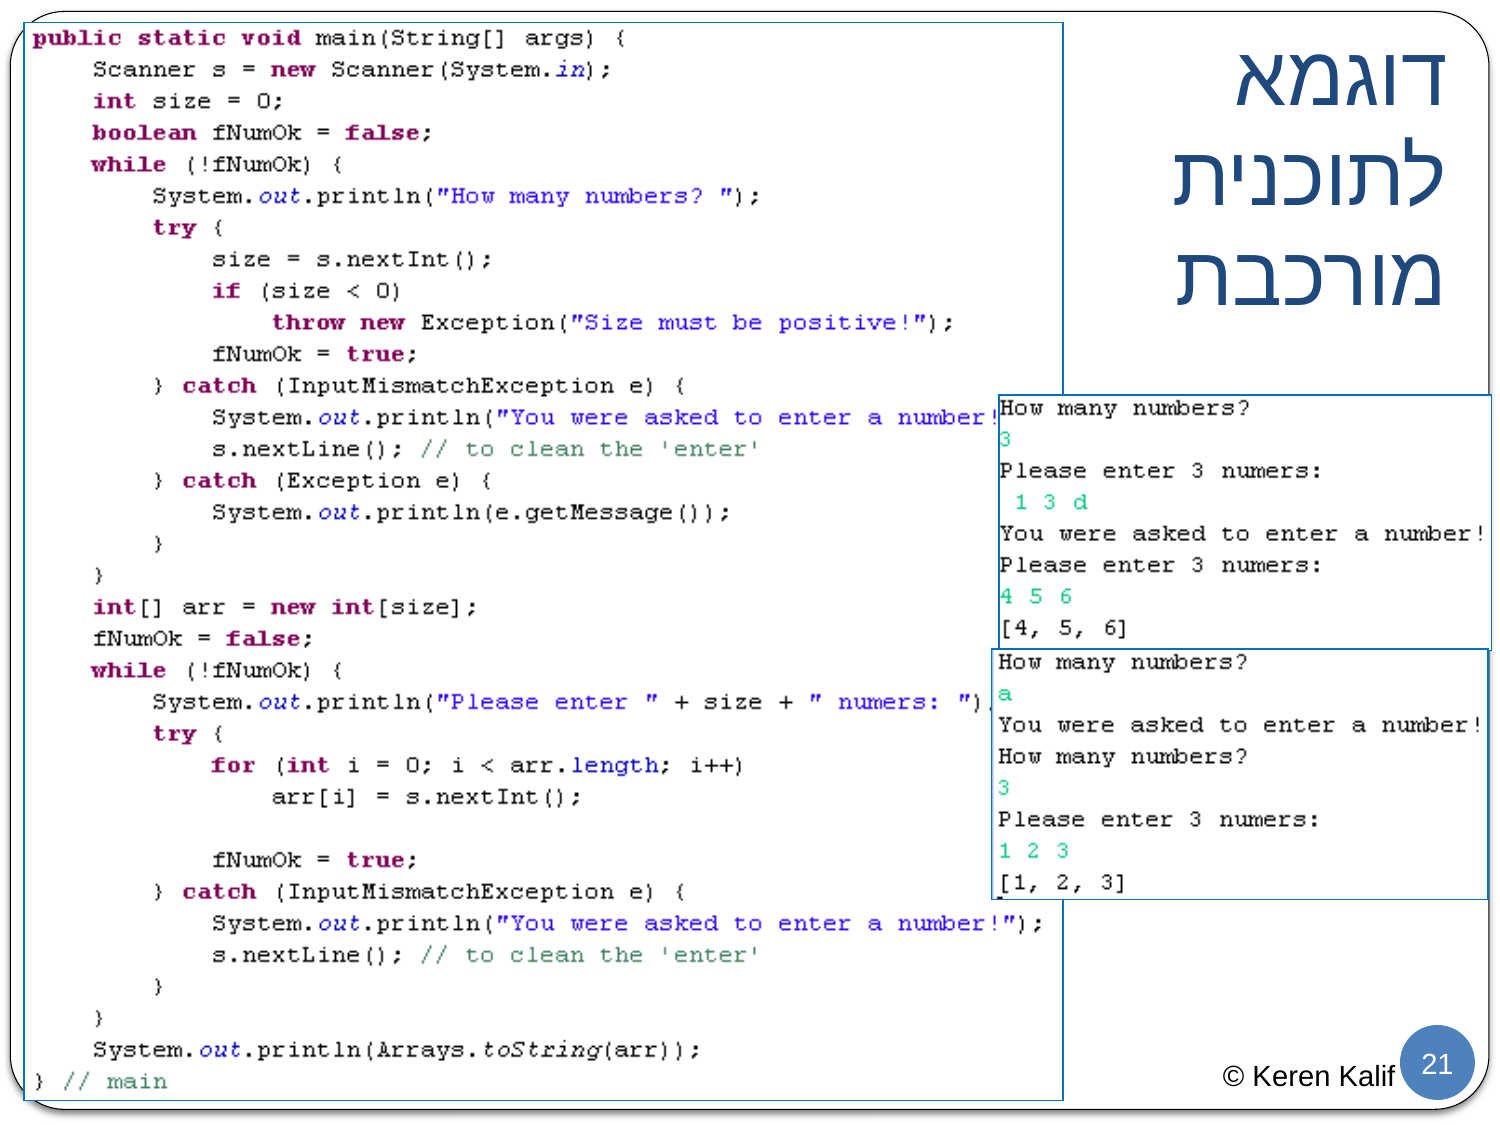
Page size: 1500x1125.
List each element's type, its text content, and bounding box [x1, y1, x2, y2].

picture [24, 23, 1491, 1101]
slide_number 21 [1399, 1024, 1475, 1100]
title דוגמא לתוכנית מורכבת [1012, 0, 1463, 338]
